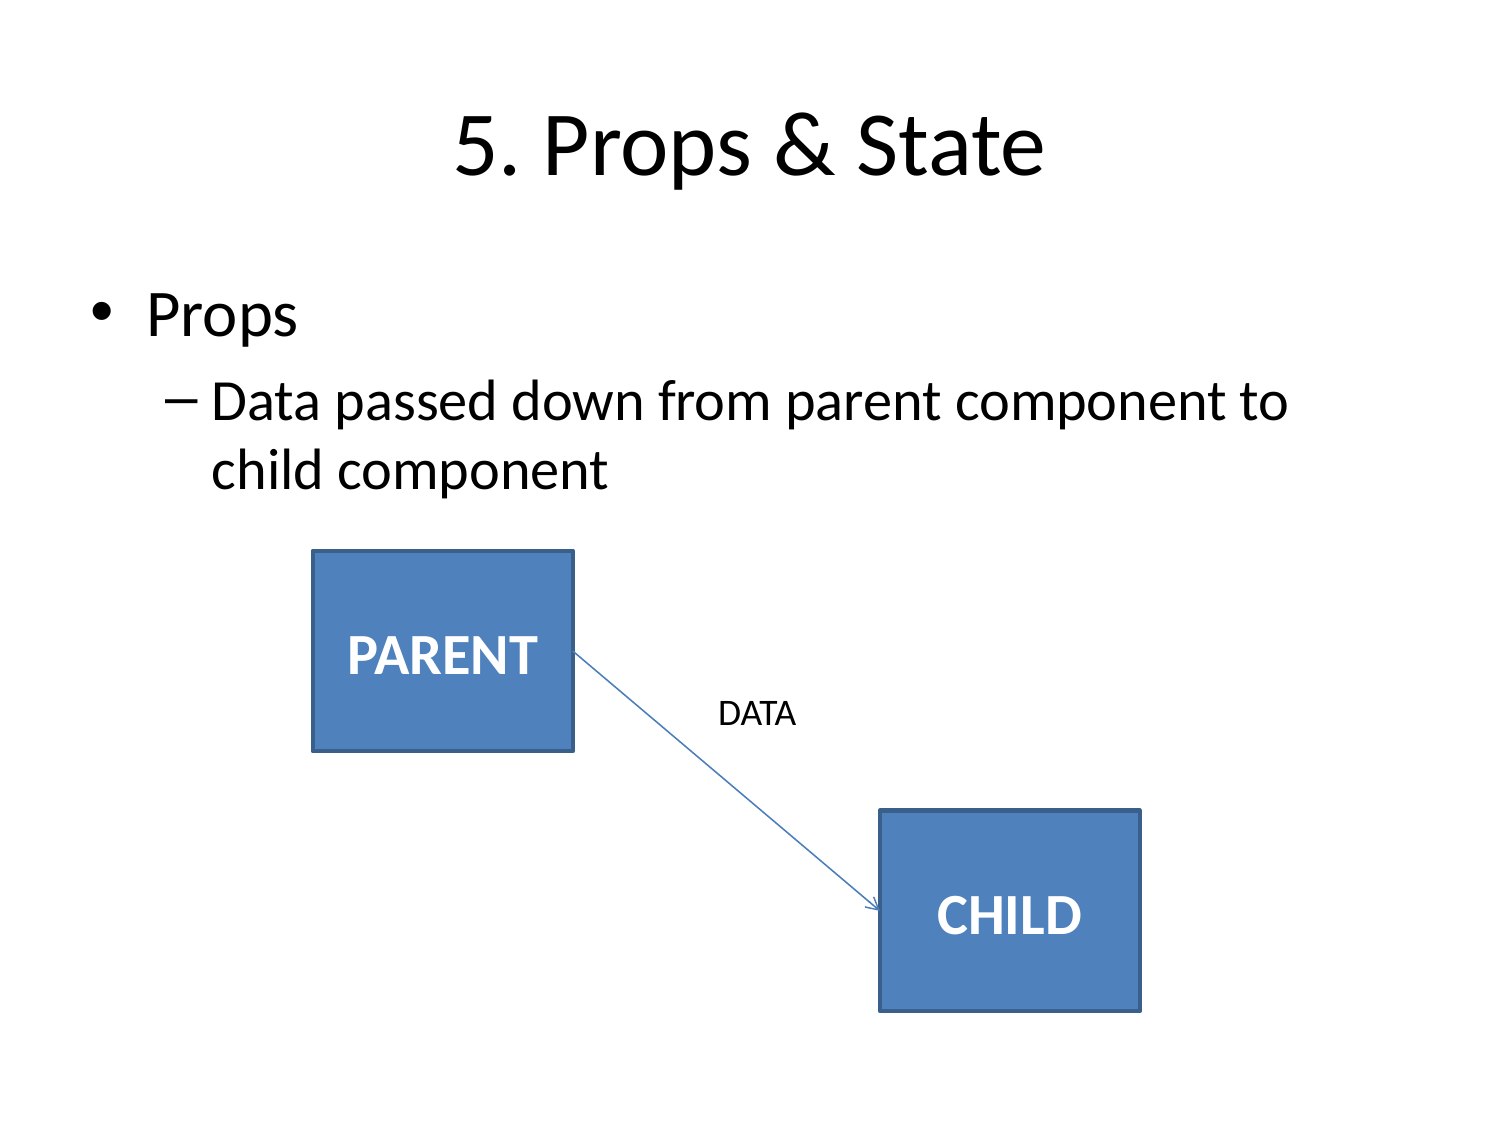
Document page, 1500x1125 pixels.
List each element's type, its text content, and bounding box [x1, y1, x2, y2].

title 5. Props & State [75, 45, 1425, 233]
list Props Data passed down from parent component to child component [75, 262, 1425, 1005]
text_box PARENT [311, 549, 575, 753]
text_box CHILD [878, 808, 1142, 1013]
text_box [572, 650, 881, 912]
